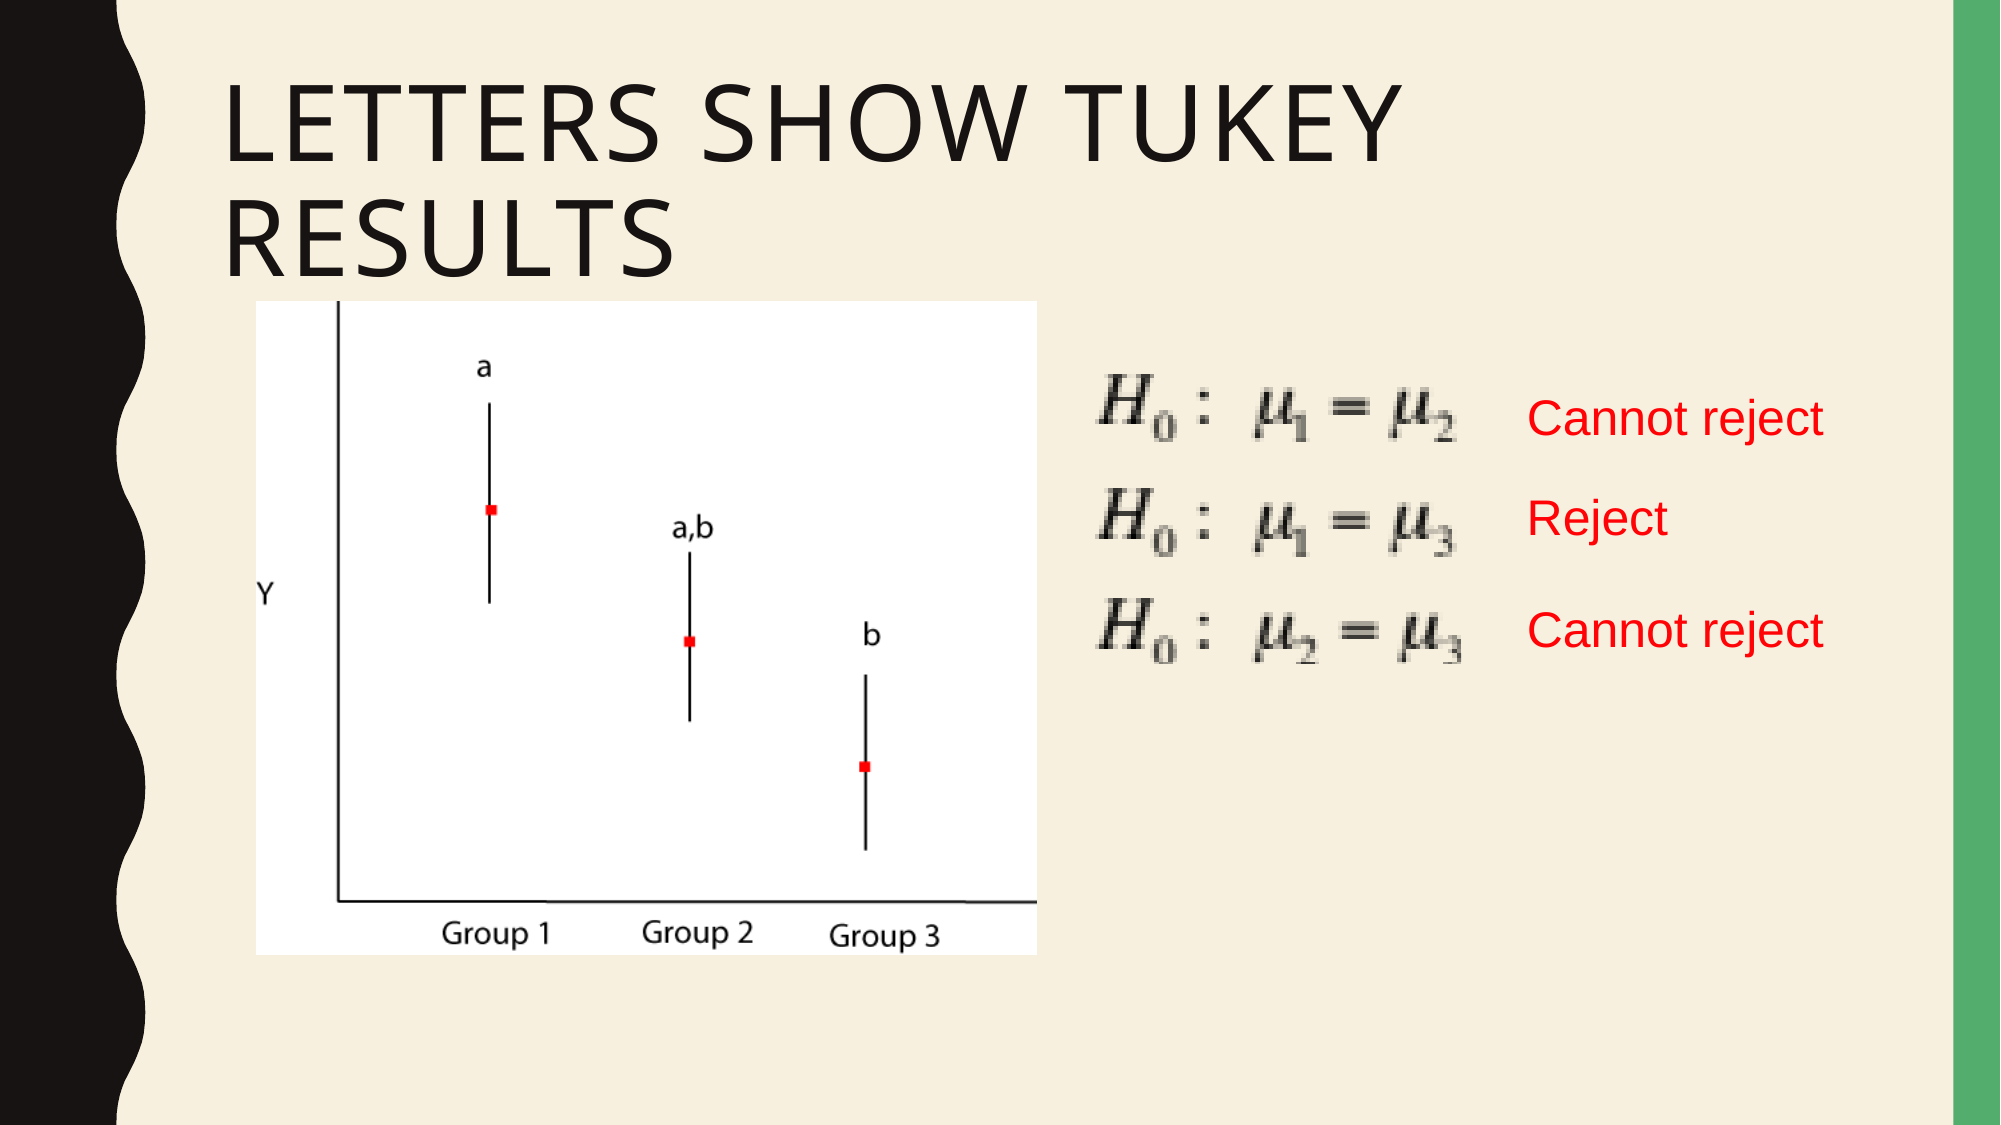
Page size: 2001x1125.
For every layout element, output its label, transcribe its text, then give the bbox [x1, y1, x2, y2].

picture [256, 301, 1037, 955]
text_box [1086, 365, 1462, 664]
title Letters show tukey results [205, 62, 1875, 308]
text_box Cannot reject [1512, 590, 1839, 666]
text_box Cannot reject [1512, 377, 1839, 453]
text_box Reject [1511, 477, 1684, 553]
